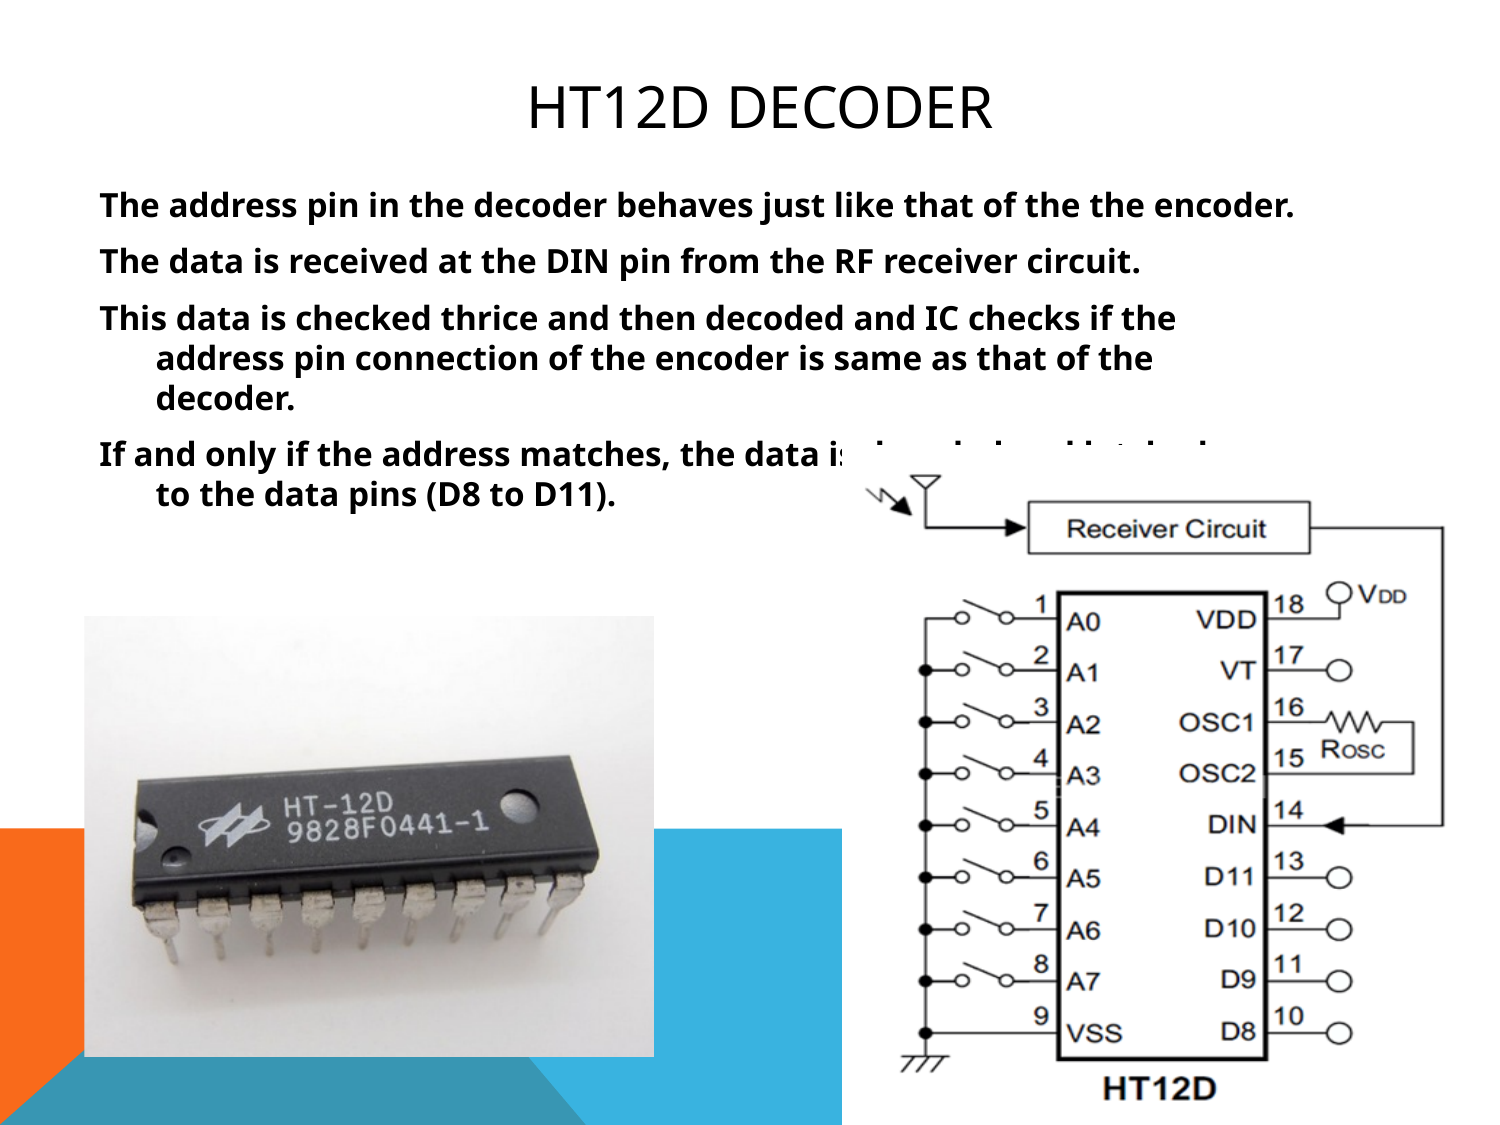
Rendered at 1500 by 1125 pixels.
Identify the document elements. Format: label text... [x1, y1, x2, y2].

picture [84, 616, 655, 1057]
title Ht12d decoder [135, 60, 1369, 150]
list The address pin in the decoder behaves just like that of the the encoder. The data is received at the DIN pin from the RF receiver circuit. This data is checked thrice and then decoded and IC checks if the address pin connection of the encoder is same as that of the decoder. If and only if the address matches, the data is decoded and latched on to the data pins (D8 to D11). [84, 176, 1319, 764]
picture [841, 445, 1500, 1125]
